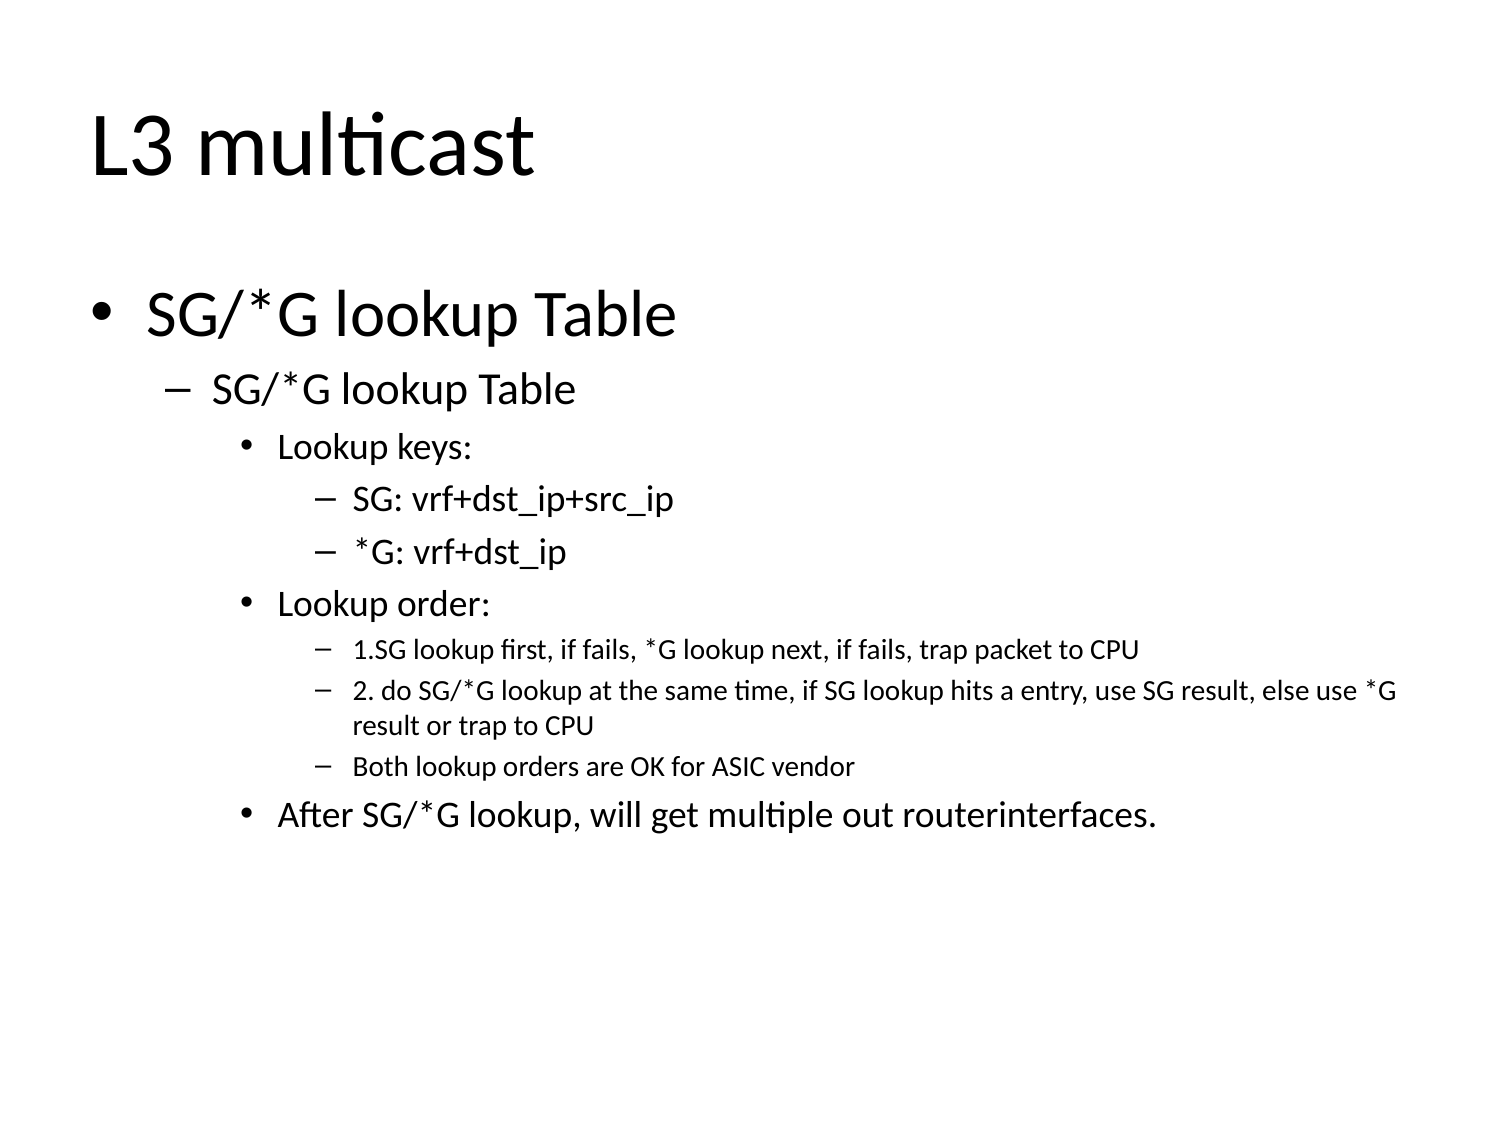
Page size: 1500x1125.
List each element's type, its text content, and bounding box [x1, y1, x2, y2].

title L3 multicast [75, 45, 1425, 233]
list SG/*G lookup Table SG/*G lookup Table Lookup keys: SG: vrf+dst_ip+src_ip *G: vrf+dst_ip Lookup order: 1.SG lookup first, if fails, *G lookup next, if fails, trap packet to CPU 2. do SG/*G lookup at the same time, if SG lookup hits a entry, use SG result, else use *G result or trap to CPU Both lookup orders are OK for ASIC vendor After SG/*G lookup, will get multiple out routerinterfaces. [75, 262, 1425, 1005]
